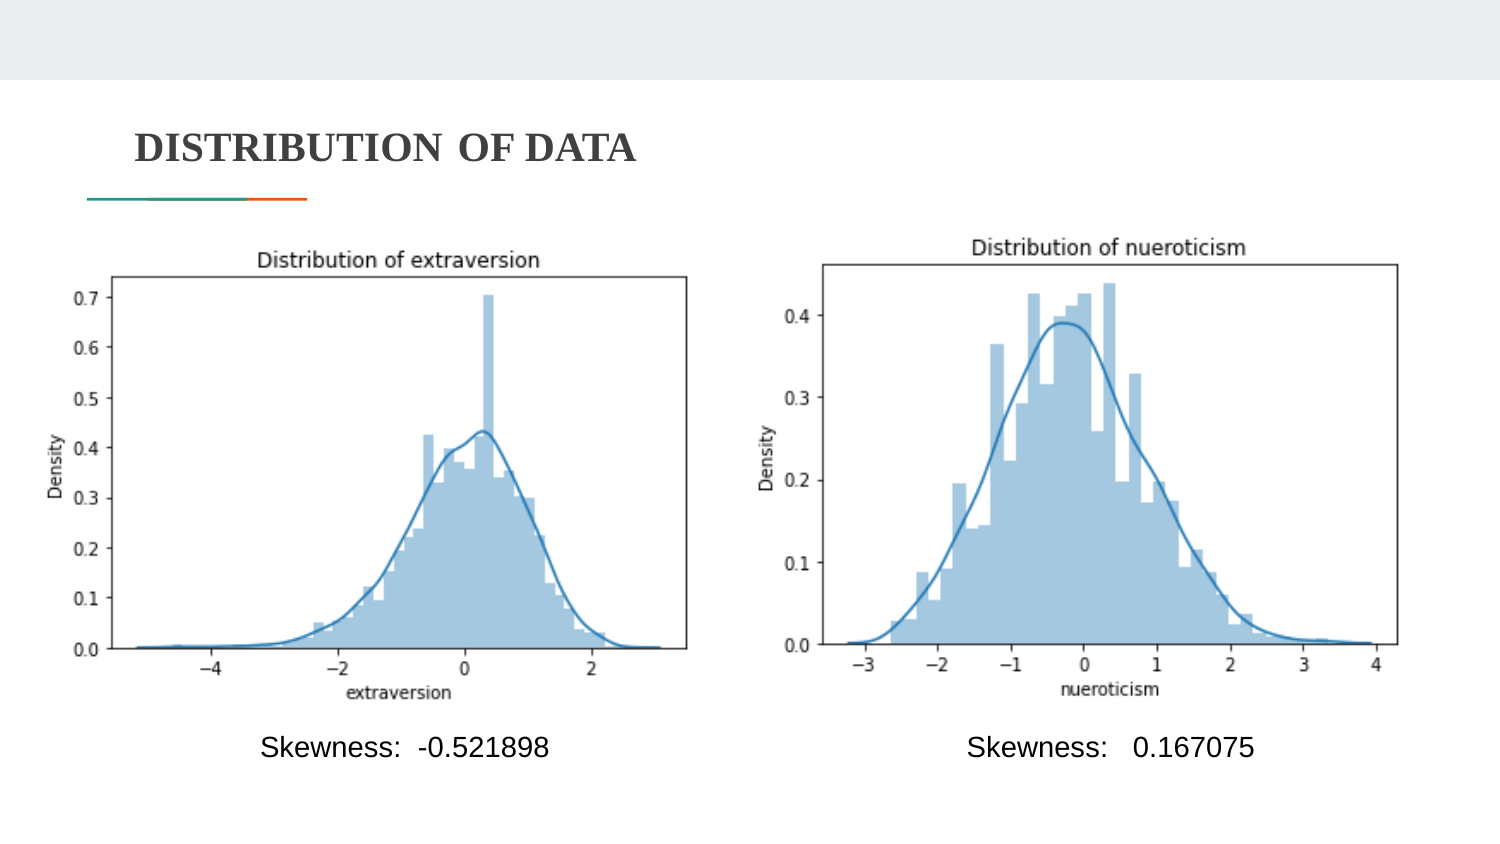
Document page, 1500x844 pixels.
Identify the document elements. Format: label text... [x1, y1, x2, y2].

picture [36, 239, 698, 714]
text_box Skewness: 0.167075 [951, 720, 1280, 771]
title DISTRIBUTION OF DATA [119, 87, 1381, 176]
picture [747, 226, 1409, 710]
text_box Skewness: -0.521898 [245, 721, 574, 771]
